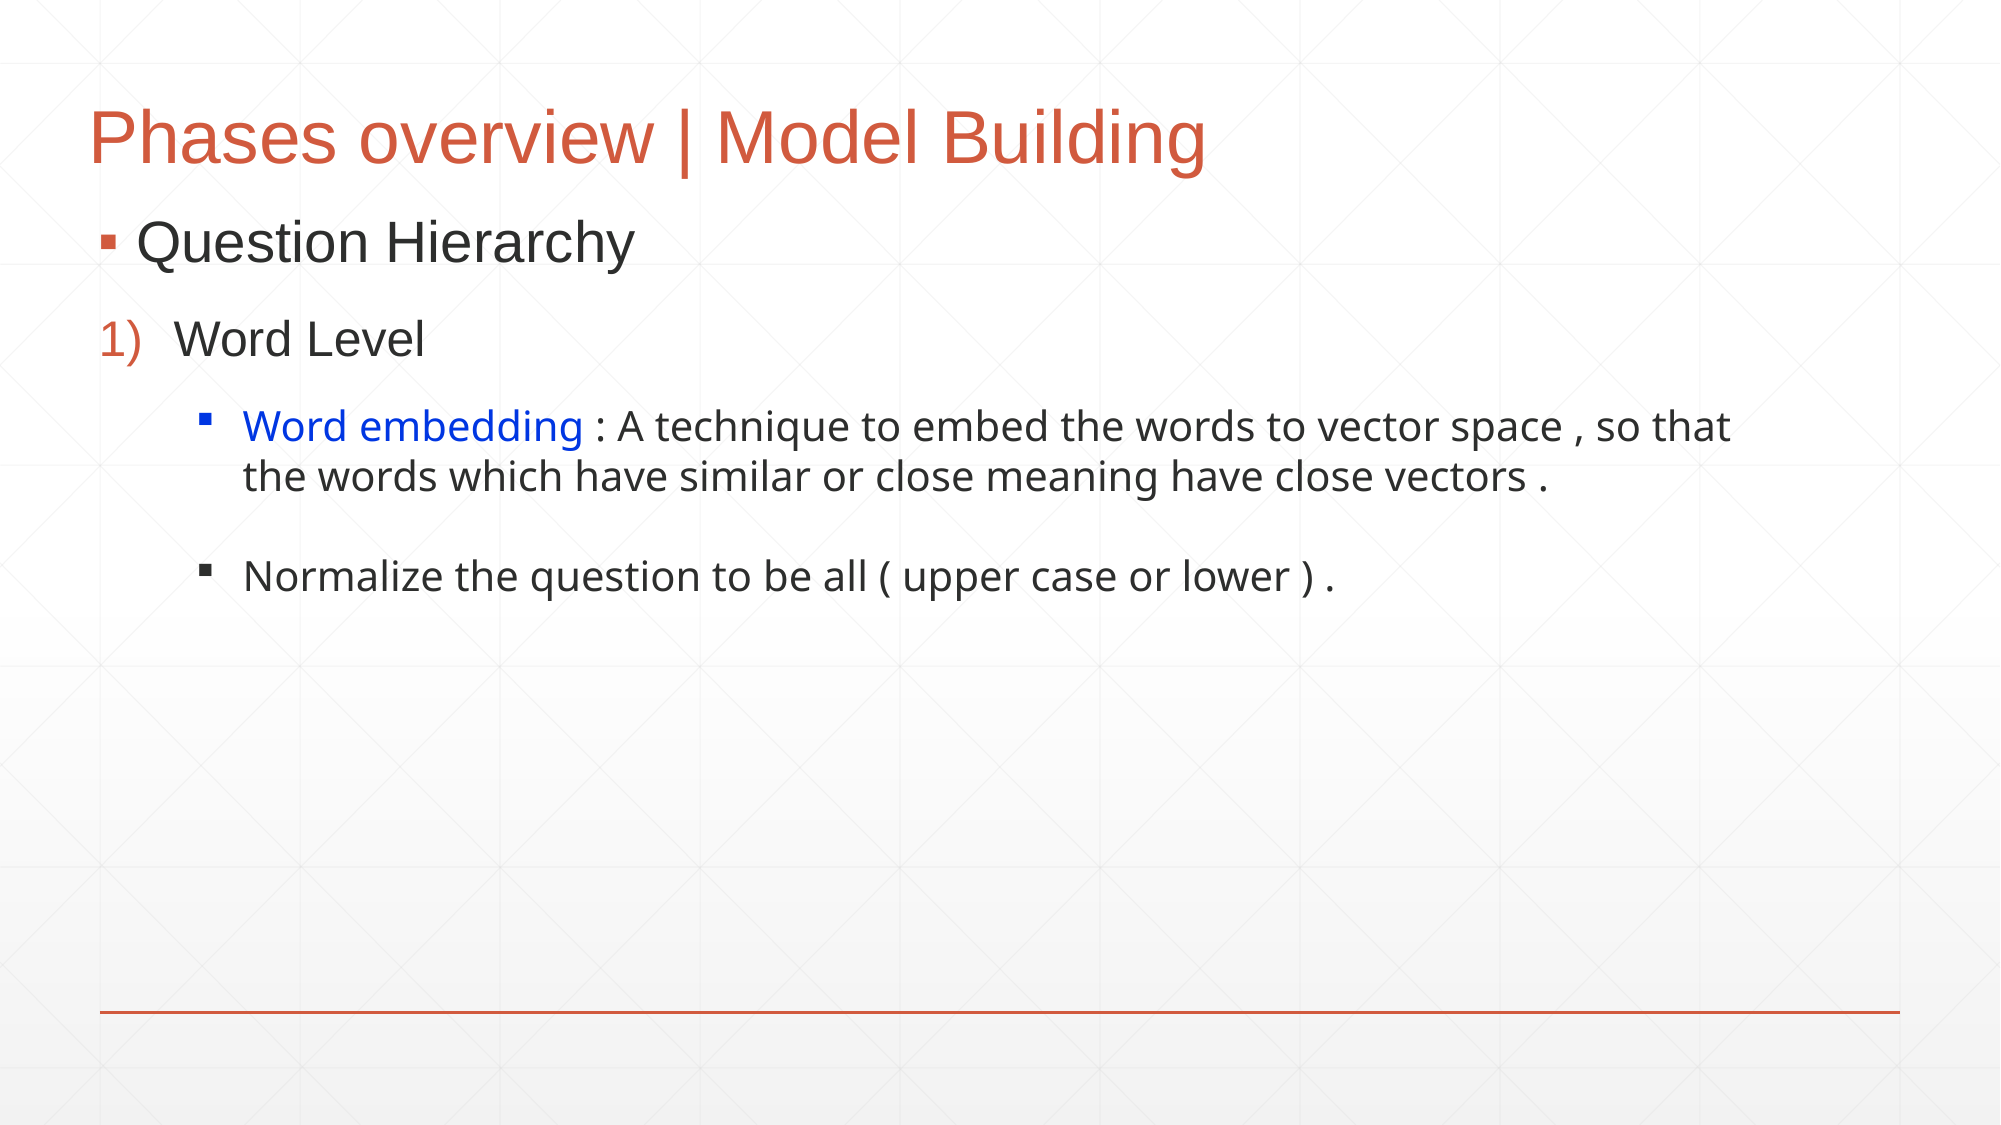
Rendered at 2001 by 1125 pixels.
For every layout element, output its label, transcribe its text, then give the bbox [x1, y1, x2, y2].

text_box Word embedding : A technique to embed the words to vector space , so that the words which have similar or close meaning have close vectors . Normalize the question to be all ( upper case or lower ) . [181, 392, 1758, 608]
title Phases overview | Model Building [73, 79, 1649, 268]
list Question Hierarchy Word Level [83, 205, 1915, 992]
